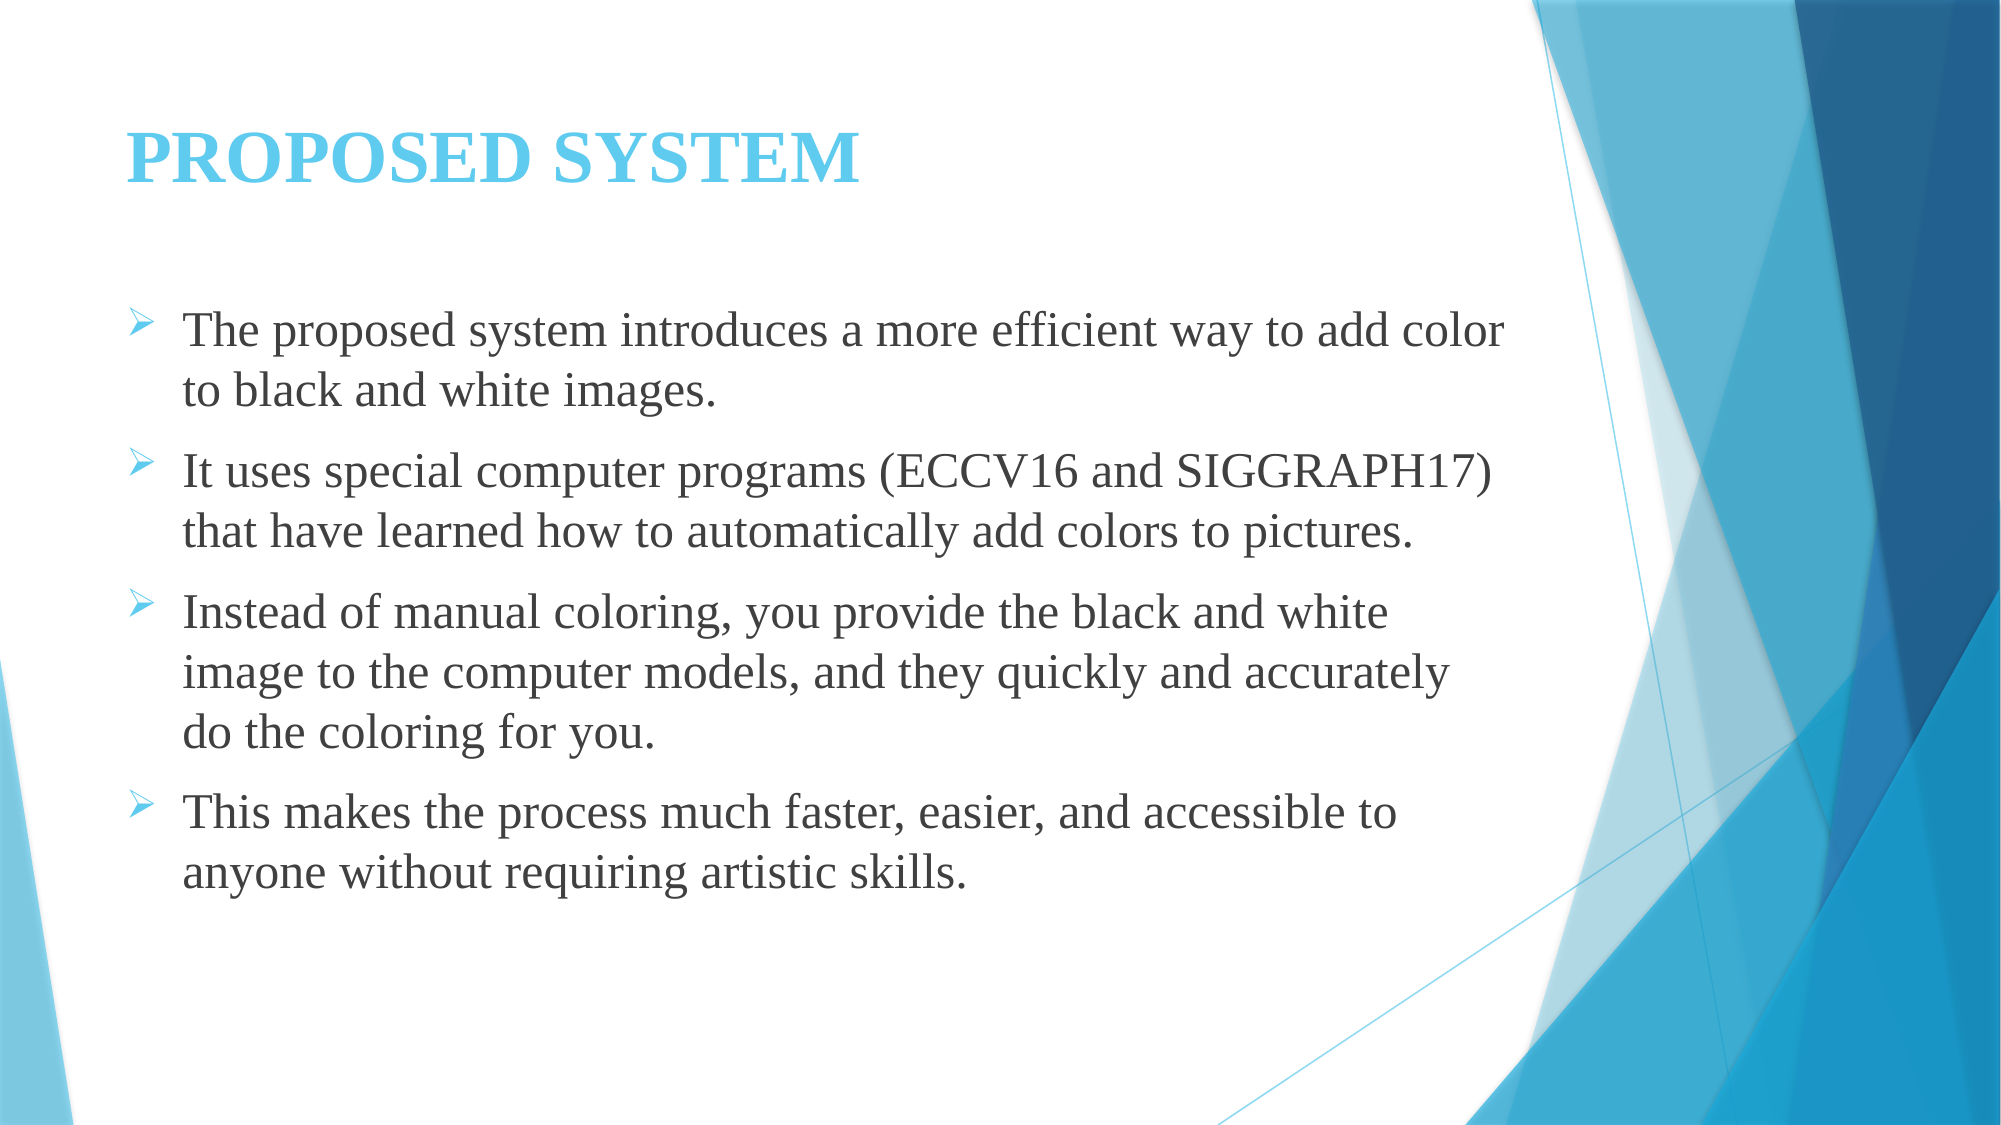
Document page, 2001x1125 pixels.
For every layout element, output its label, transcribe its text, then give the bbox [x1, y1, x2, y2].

title PROPOSED SYSTEM [111, 99, 1522, 288]
list The proposed system introduces a more efficient way to add color to black and white images. It uses special computer programs (ECCV16 and SIGGRAPH17) that have learned how to automatically add colors to pictures. Instead of manual coloring, you provide the black and white image to the computer models, and they quickly and accurately do the coloring for you. This makes the process much faster, easier, and accessible to anyone without requiring artistic skills. [111, 288, 1522, 991]
